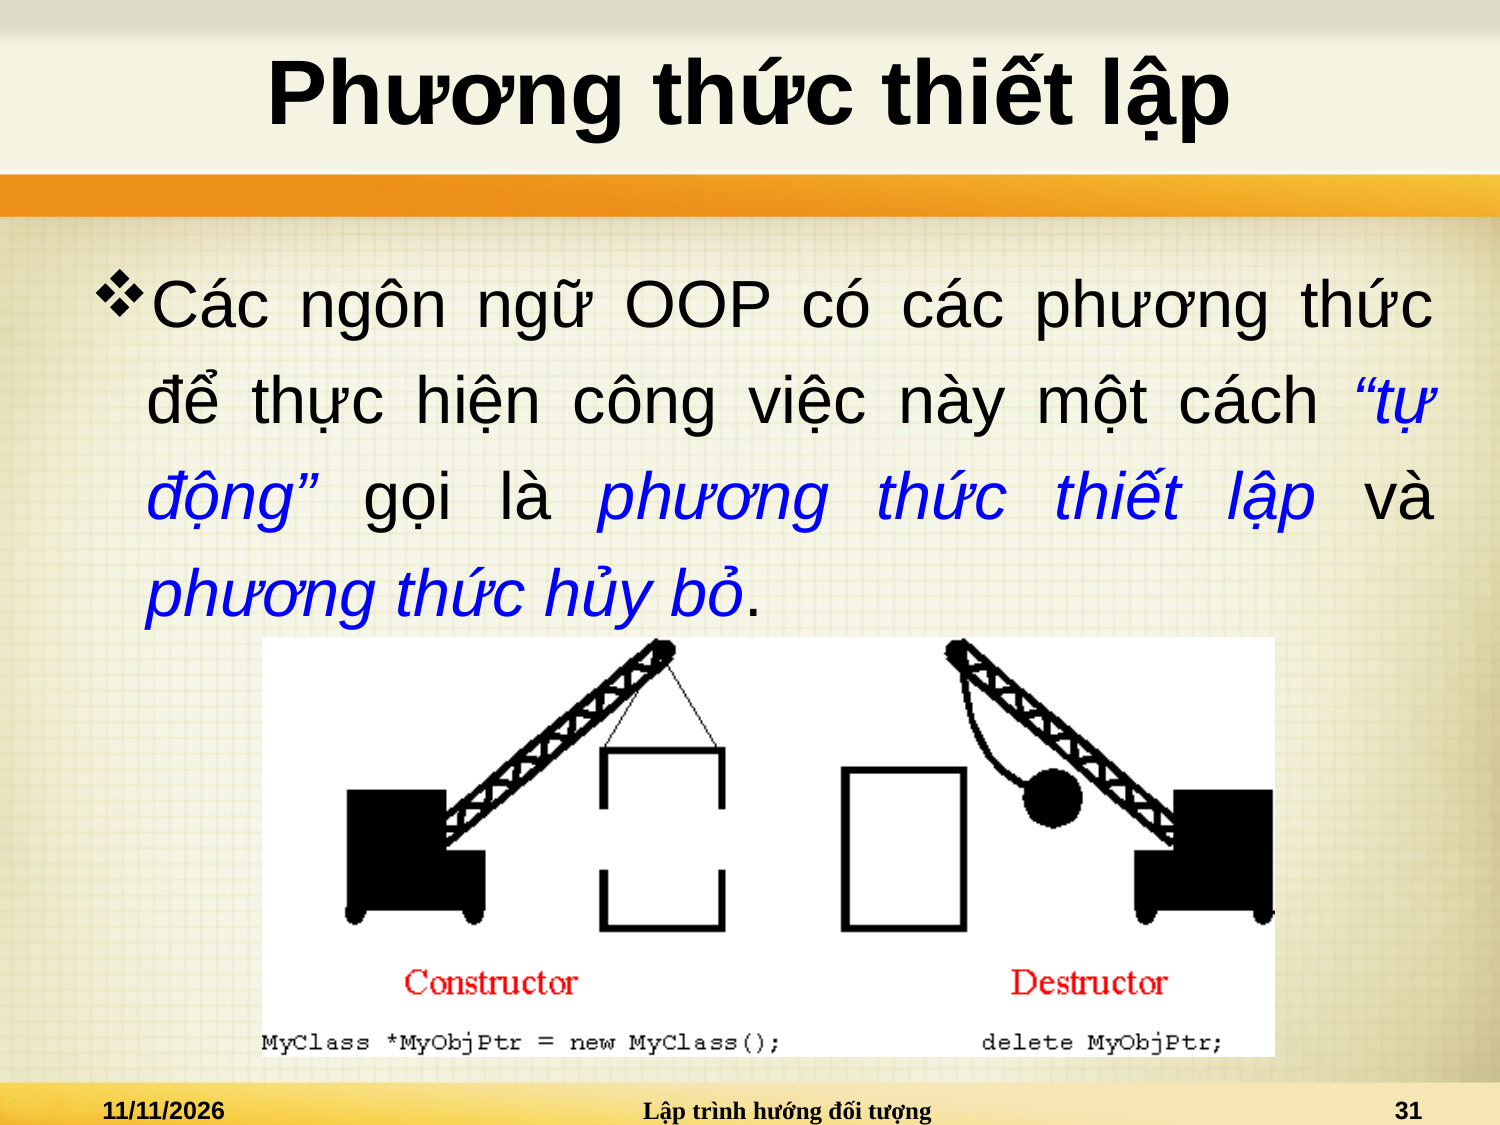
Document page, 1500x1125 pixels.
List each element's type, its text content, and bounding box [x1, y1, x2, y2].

picture [0, 175, 1500, 1125]
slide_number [87, 1087, 438, 1125]
list Các ngôn ngữ OOP có các phương thức để thực hiện công việc này một cách “tự động” gọi là phương thức thiết lập và phương thức hủy bỏ. [75, 237, 1450, 1075]
footer Lập trình hướng đối tượng [549, 1087, 1025, 1125]
slide_number 31 [1087, 1087, 1438, 1125]
title Phương thức thiết lập [0, 0, 1500, 175]
